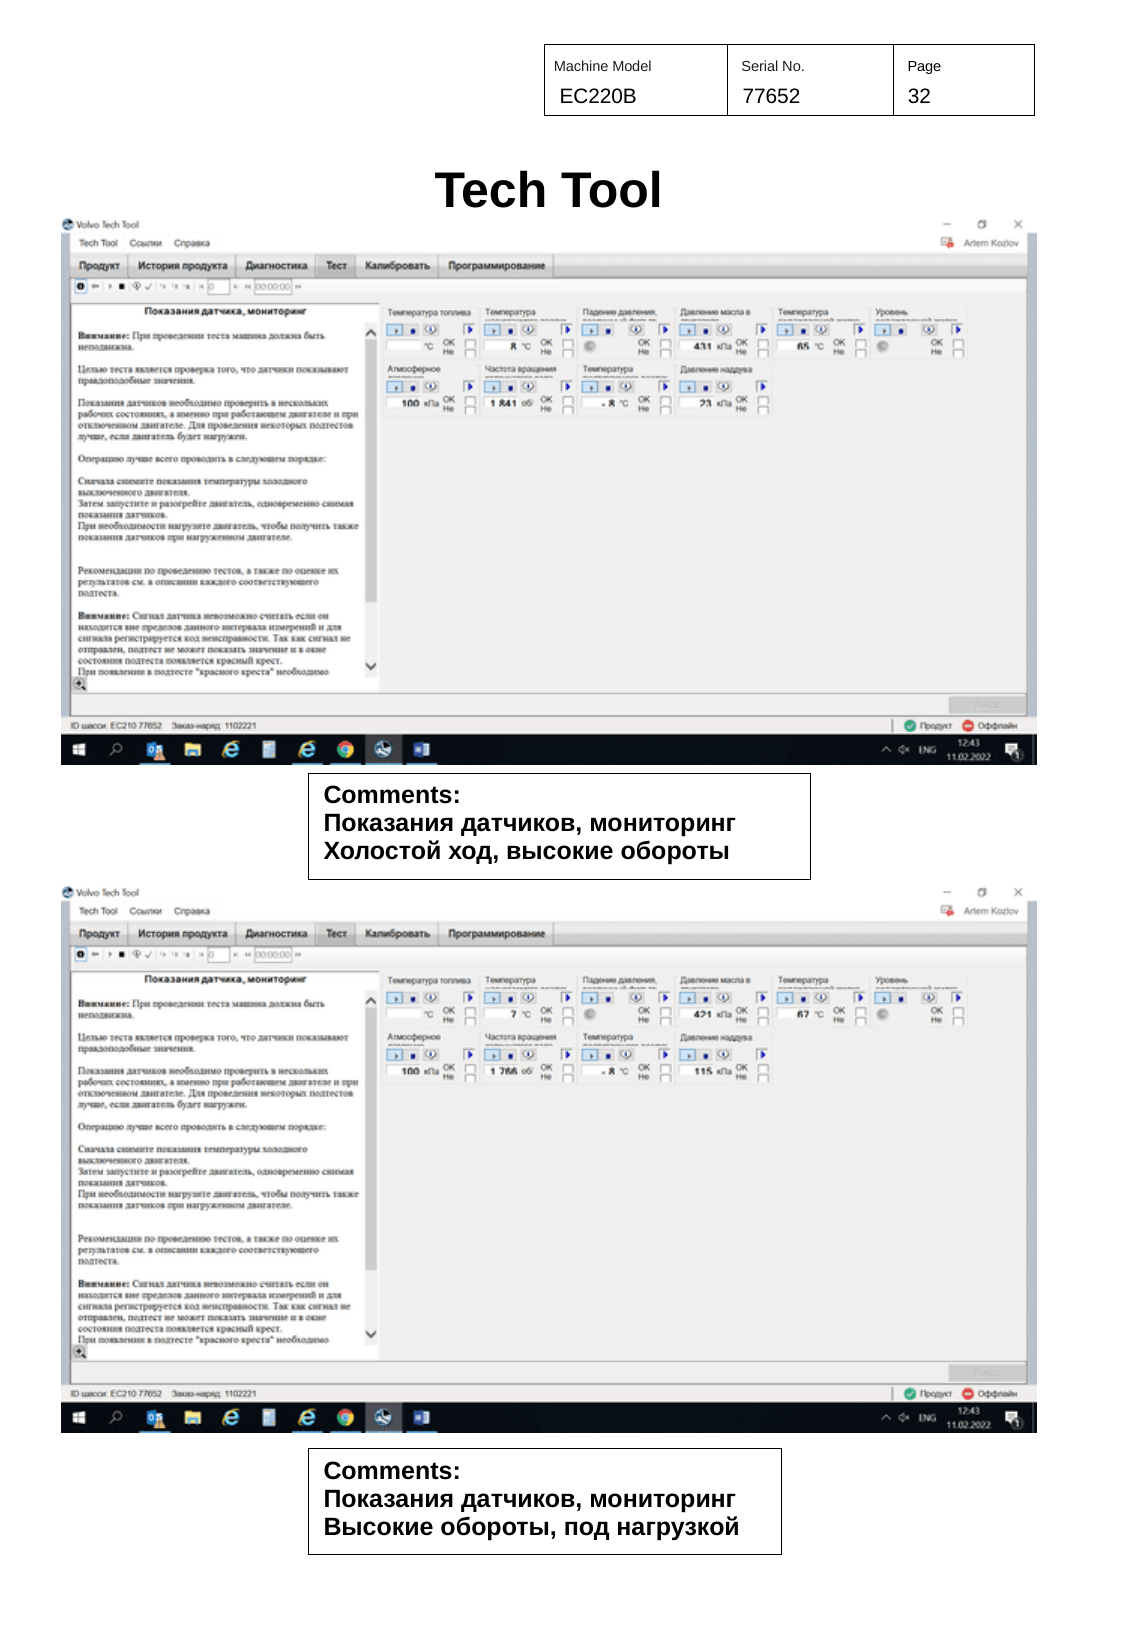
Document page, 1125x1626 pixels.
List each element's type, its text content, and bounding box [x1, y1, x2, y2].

title Tech Tool [42, 139, 1055, 236]
table_header EC220B [545, 45, 727, 115]
table_header 77652 [728, 45, 893, 115]
picture [61, 216, 1037, 765]
table_header Comments: Показания датчиков, мониторинг Высокие обороты, под нагрузкой [309, 1449, 781, 1554]
table_header 32 [894, 45, 1034, 115]
picture [61, 884, 1037, 1434]
table_header Comments: Показания датчиков, мониторинг Холостой ход, высокие обороты [309, 774, 810, 879]
